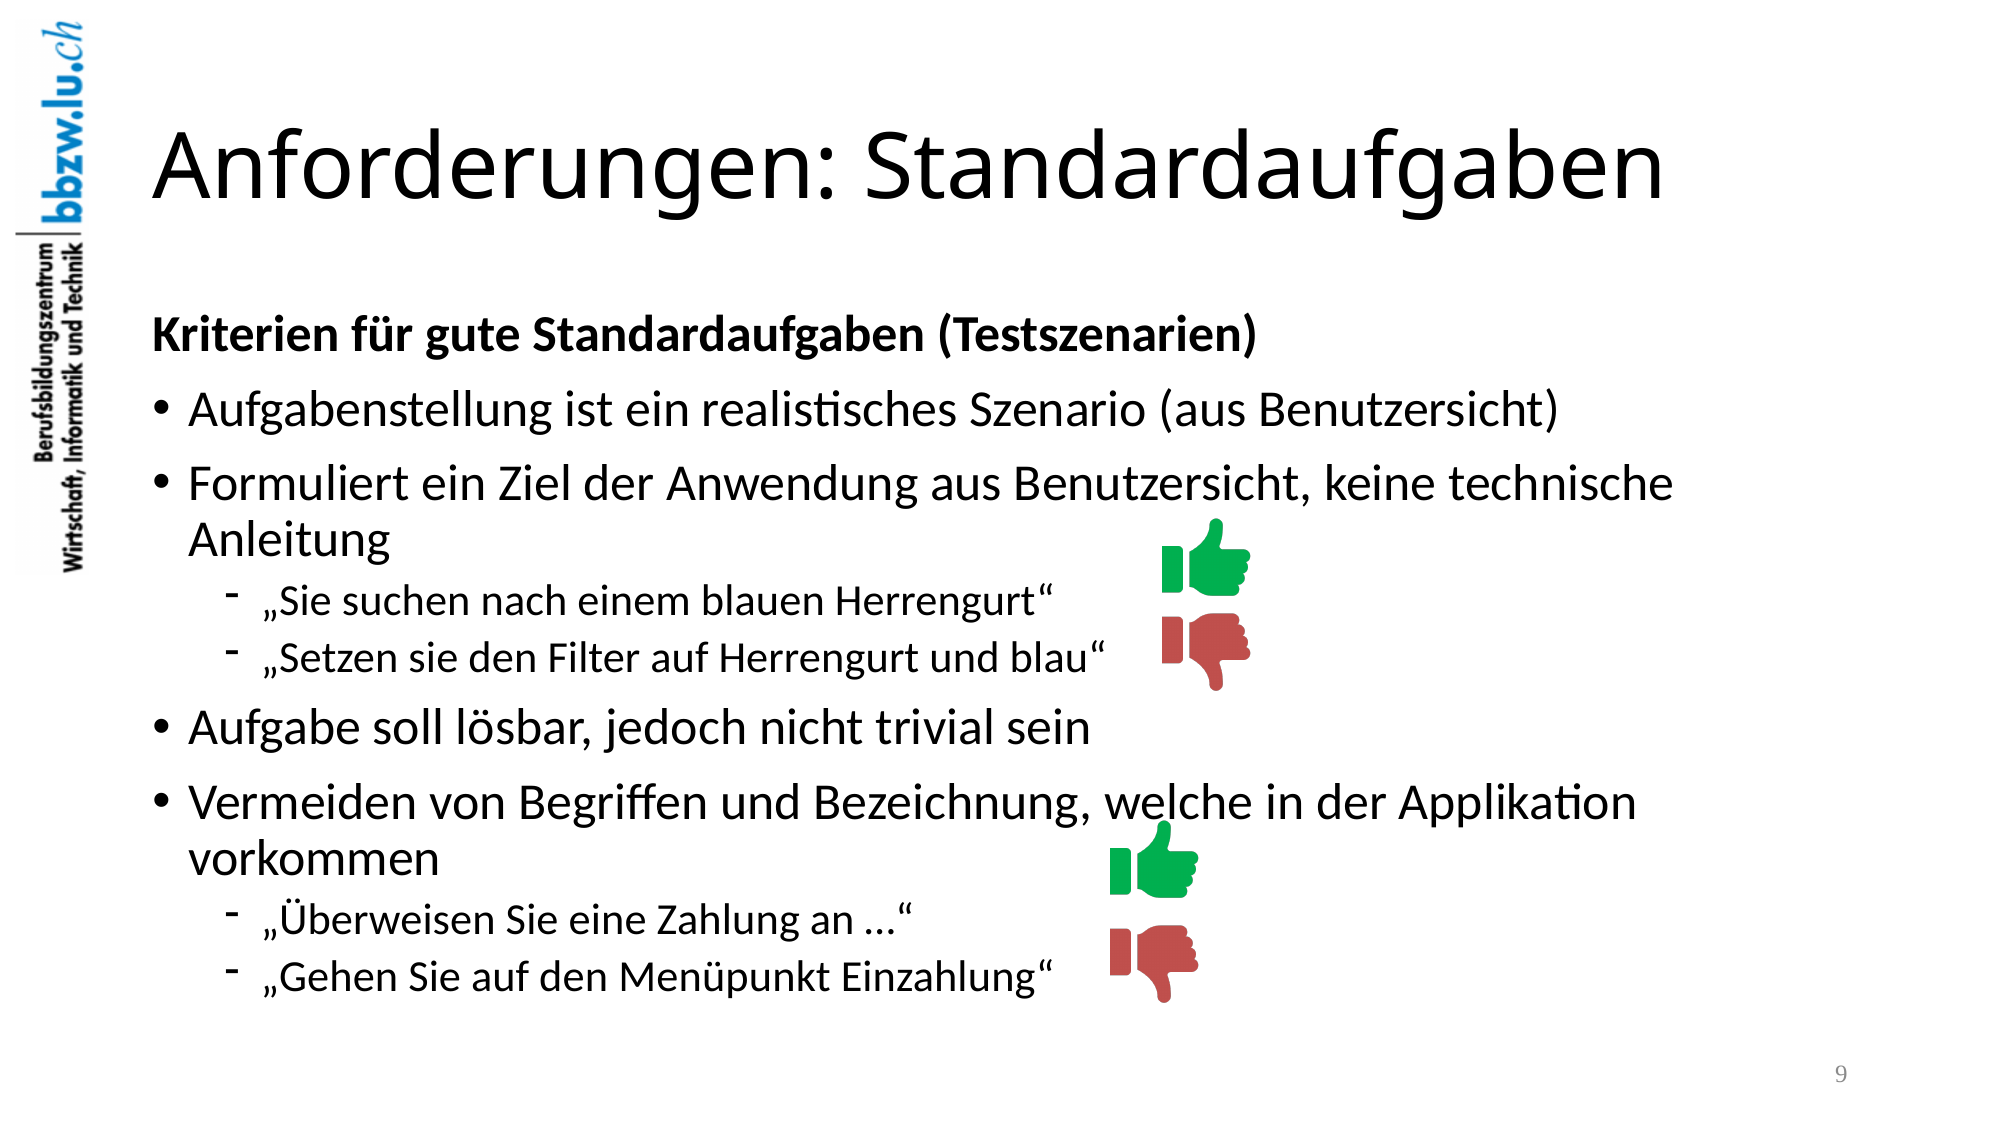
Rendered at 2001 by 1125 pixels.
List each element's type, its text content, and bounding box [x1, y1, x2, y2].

list Kriterien für gute Standardaufgaben (Testszenarien) Aufgabenstellung ist ein realistisches Szenario (aus Benutzersicht) Formuliert ein Ziel der Anwendung aus Benutzersicht, keine technische Anleitung „Sie suchen nach einem blauen Herrengurt“ „Setzen sie den Filter auf Herrengurt und blau“ Aufgabe soll lösbar, jedoch nicht trivial sein Vermeiden von Begriffen und Bezeichnung, welche in der Applikation vorkommen „Überweisen Sie eine Zahlung an …“ „Gehen Sie auf den Menüpunkt Einzahlung“ [137, 299, 1863, 1014]
picture [1100, 806, 1207, 1017]
picture [1153, 504, 1259, 705]
picture [16, 20, 88, 574]
slide_number 9 [1412, 1042, 1863, 1103]
title Anforderungen: Standardaufgaben [137, 59, 1863, 278]
